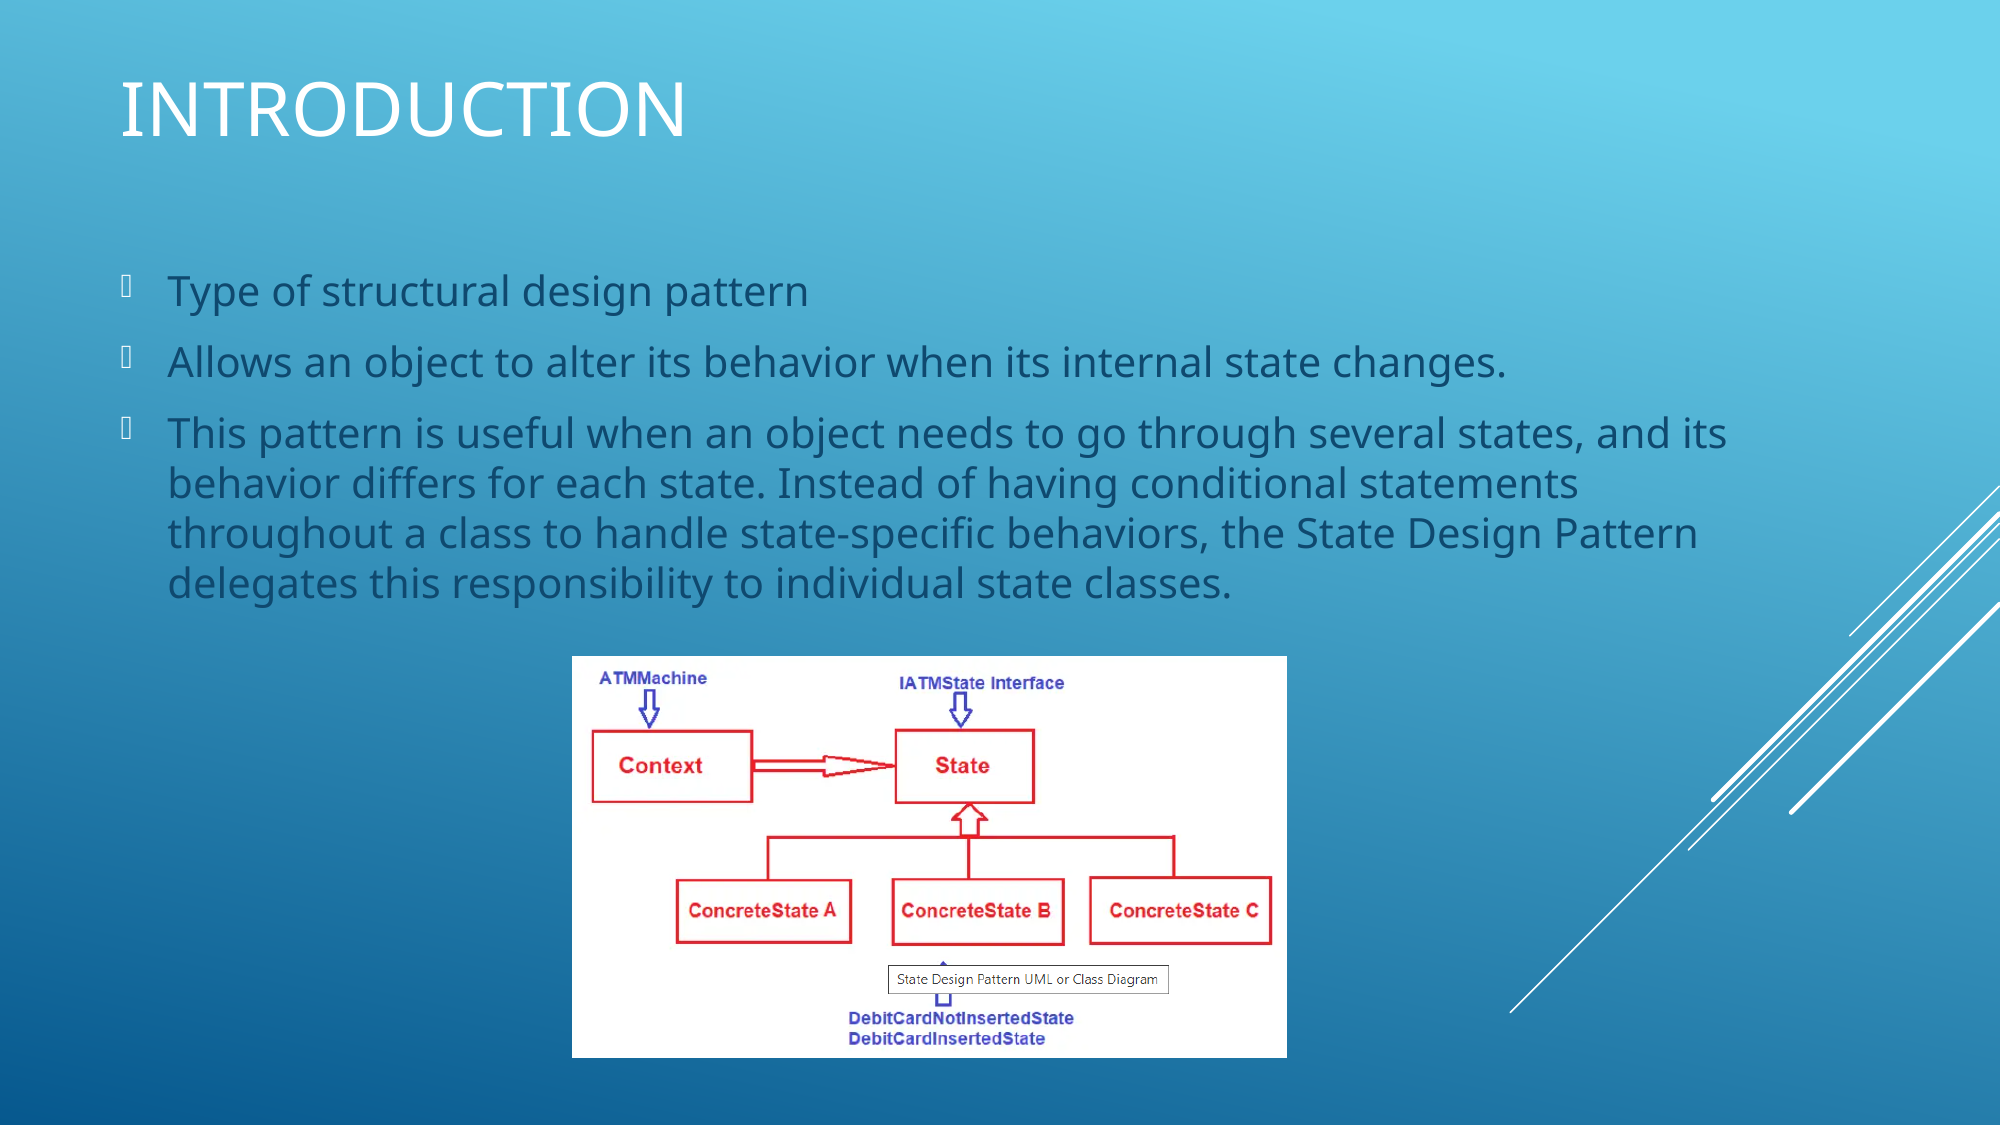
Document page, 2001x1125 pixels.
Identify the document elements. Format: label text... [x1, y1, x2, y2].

picture [571, 656, 1287, 1058]
title Introduction [105, 31, 1506, 181]
list Type of structural design pattern Allows an object to alter its behavior when its internal state changes. This pattern is useful when an object needs to go through several states, and its behavior differs for each state. Instead of having conditional statements throughout a class to handle state-specific behaviors, the State Design Pattern delegates this responsibility to individual state classes. [105, 184, 1753, 1042]
